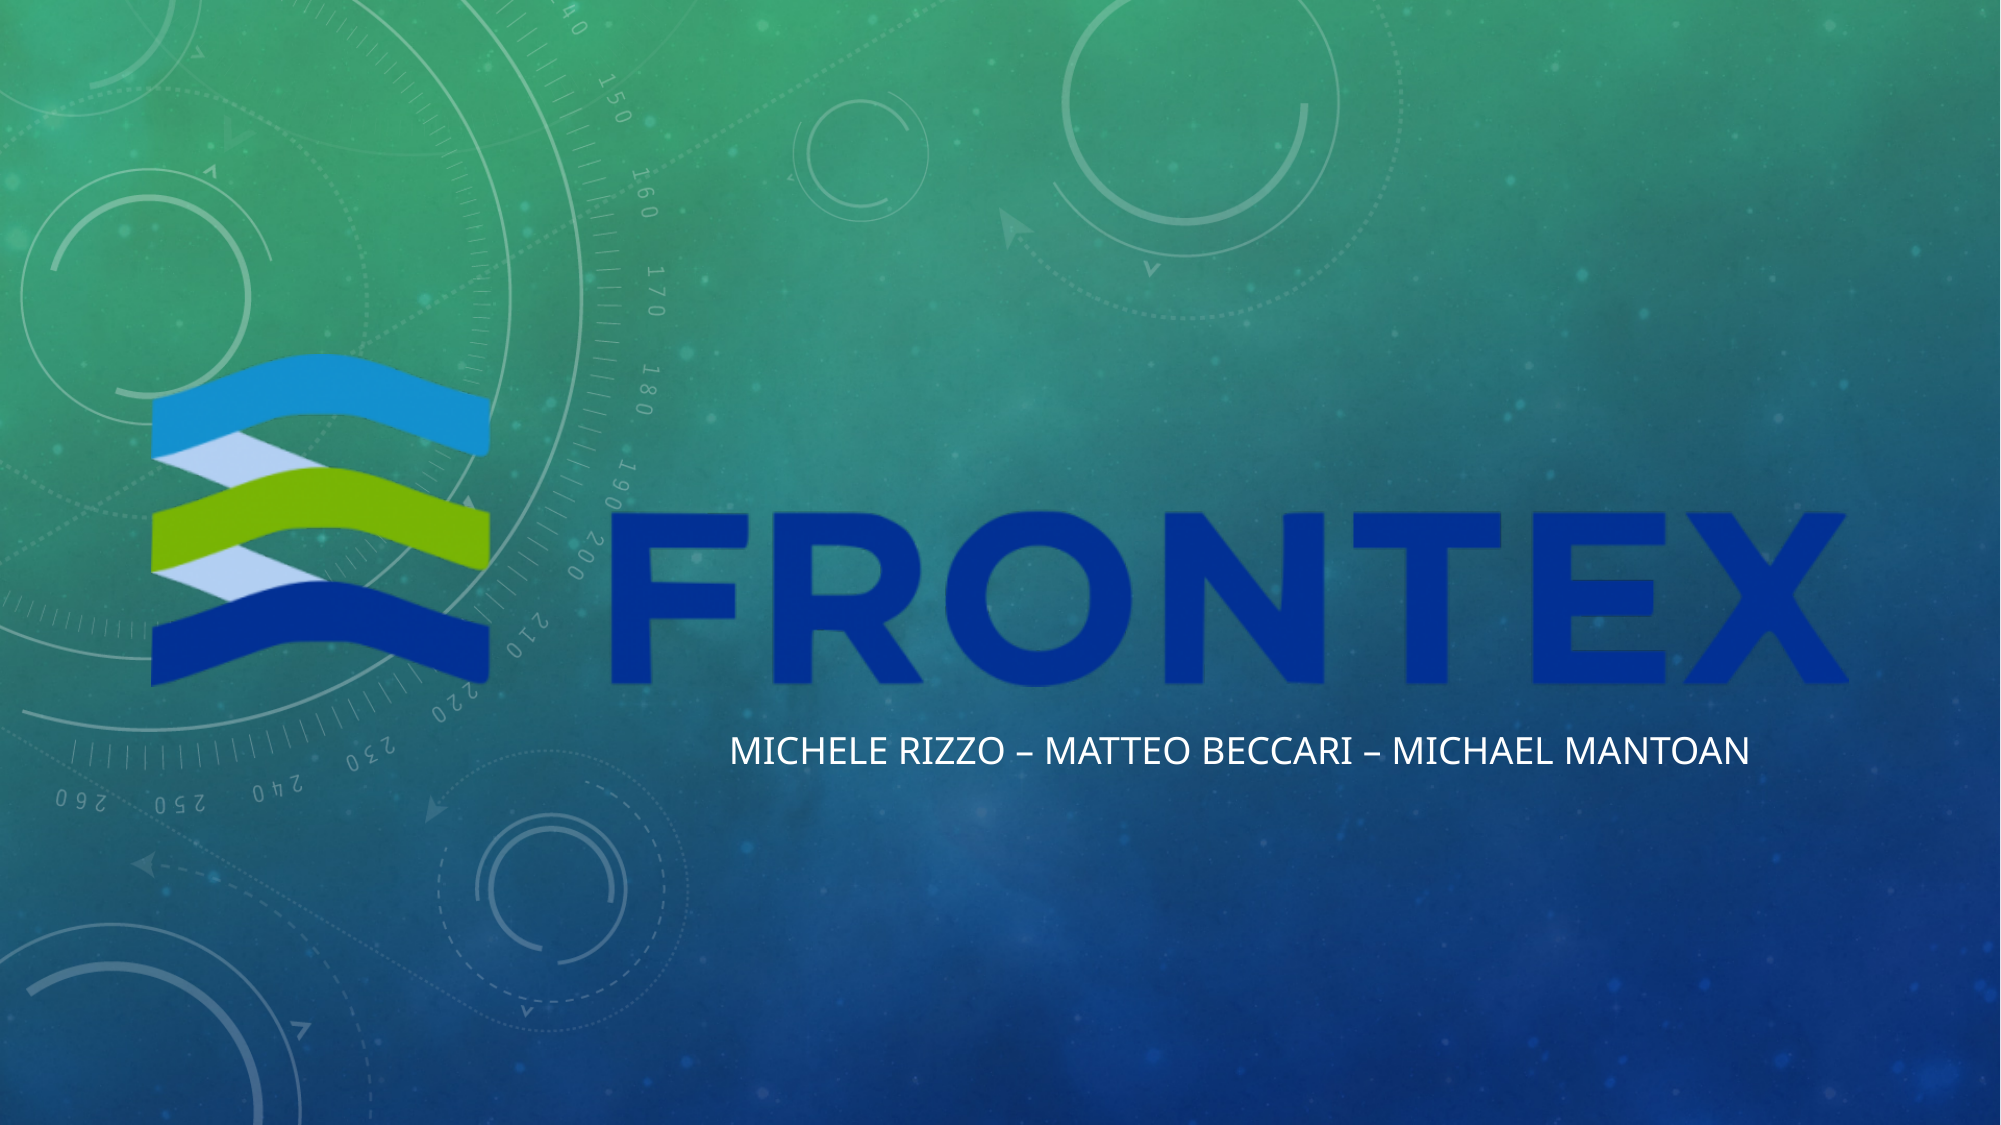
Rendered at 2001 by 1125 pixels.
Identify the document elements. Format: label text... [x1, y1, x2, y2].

picture [0, 0, 2001, 1125]
subtitle MICHELE RIZZO – MATTEO BECCARI – MICHAEL MANTOAN [650, 719, 1831, 950]
